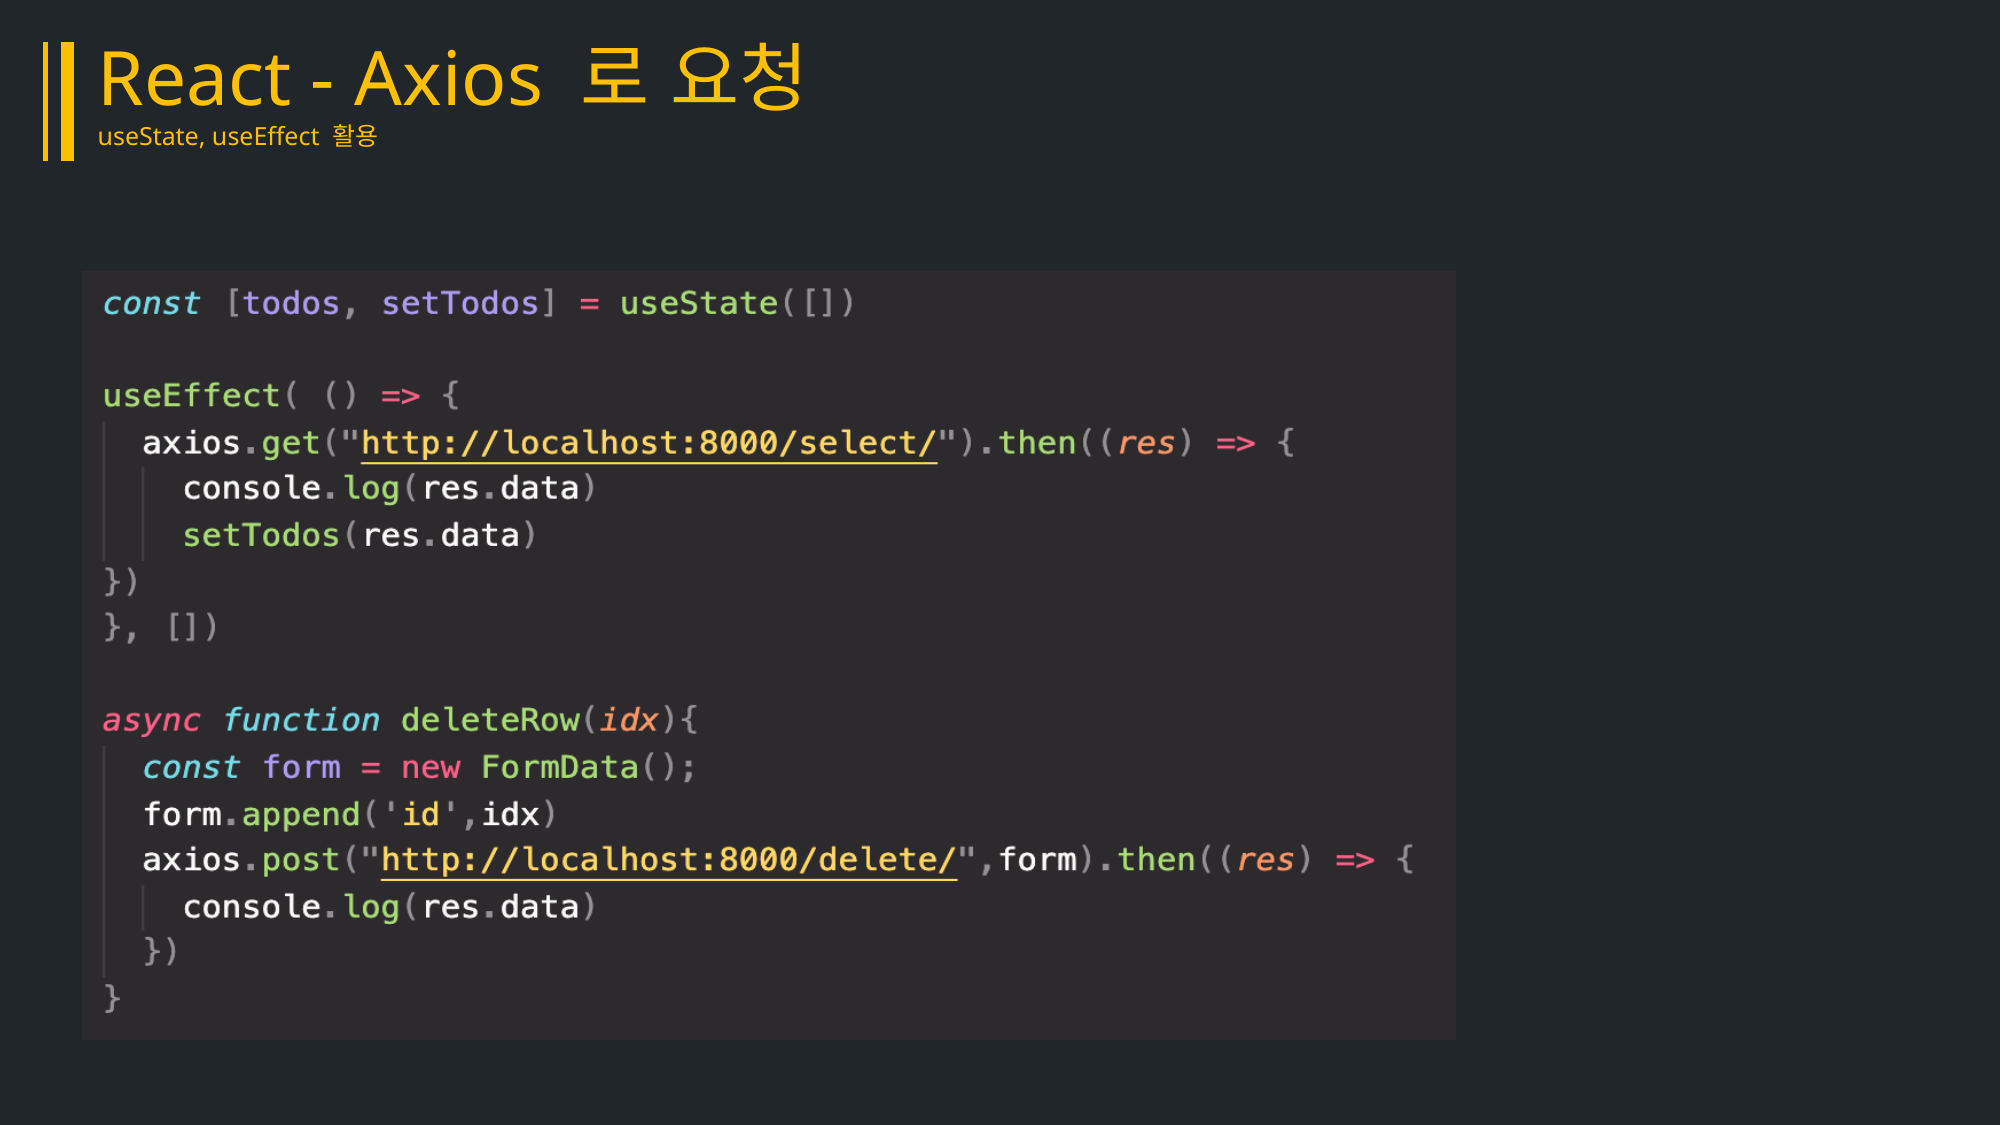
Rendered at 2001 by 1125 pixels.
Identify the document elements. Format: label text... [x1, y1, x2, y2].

text_box React - Axios 로 요청 useState, useEffect 활용 [82, 22, 954, 158]
picture [82, 271, 1456, 1040]
